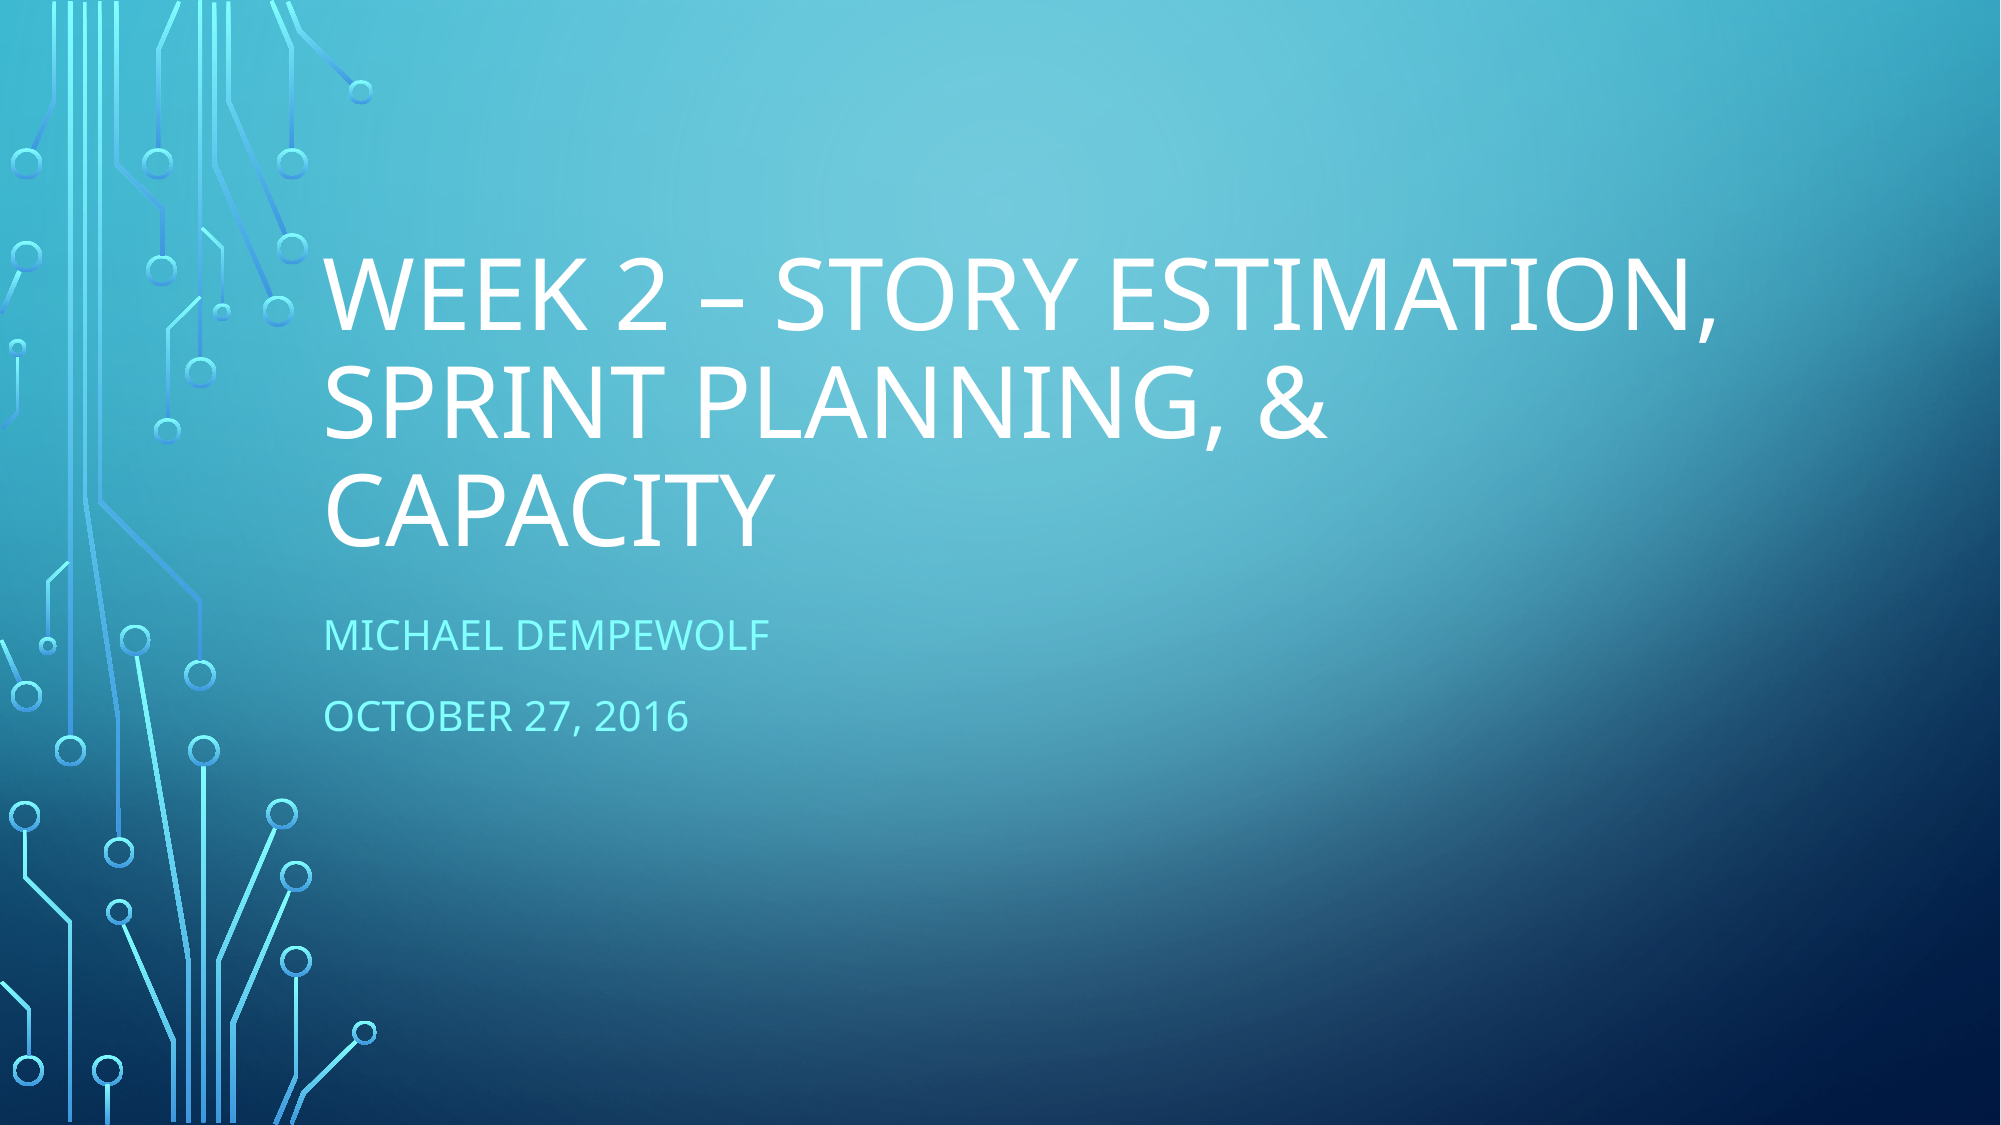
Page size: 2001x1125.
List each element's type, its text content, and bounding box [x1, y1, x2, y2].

title Week 2 – Story Estimation, Sprint Planning, & Capacity [307, 184, 1750, 576]
subtitle Michael Dempewolf October 27, 2016 [307, 590, 1750, 863]
